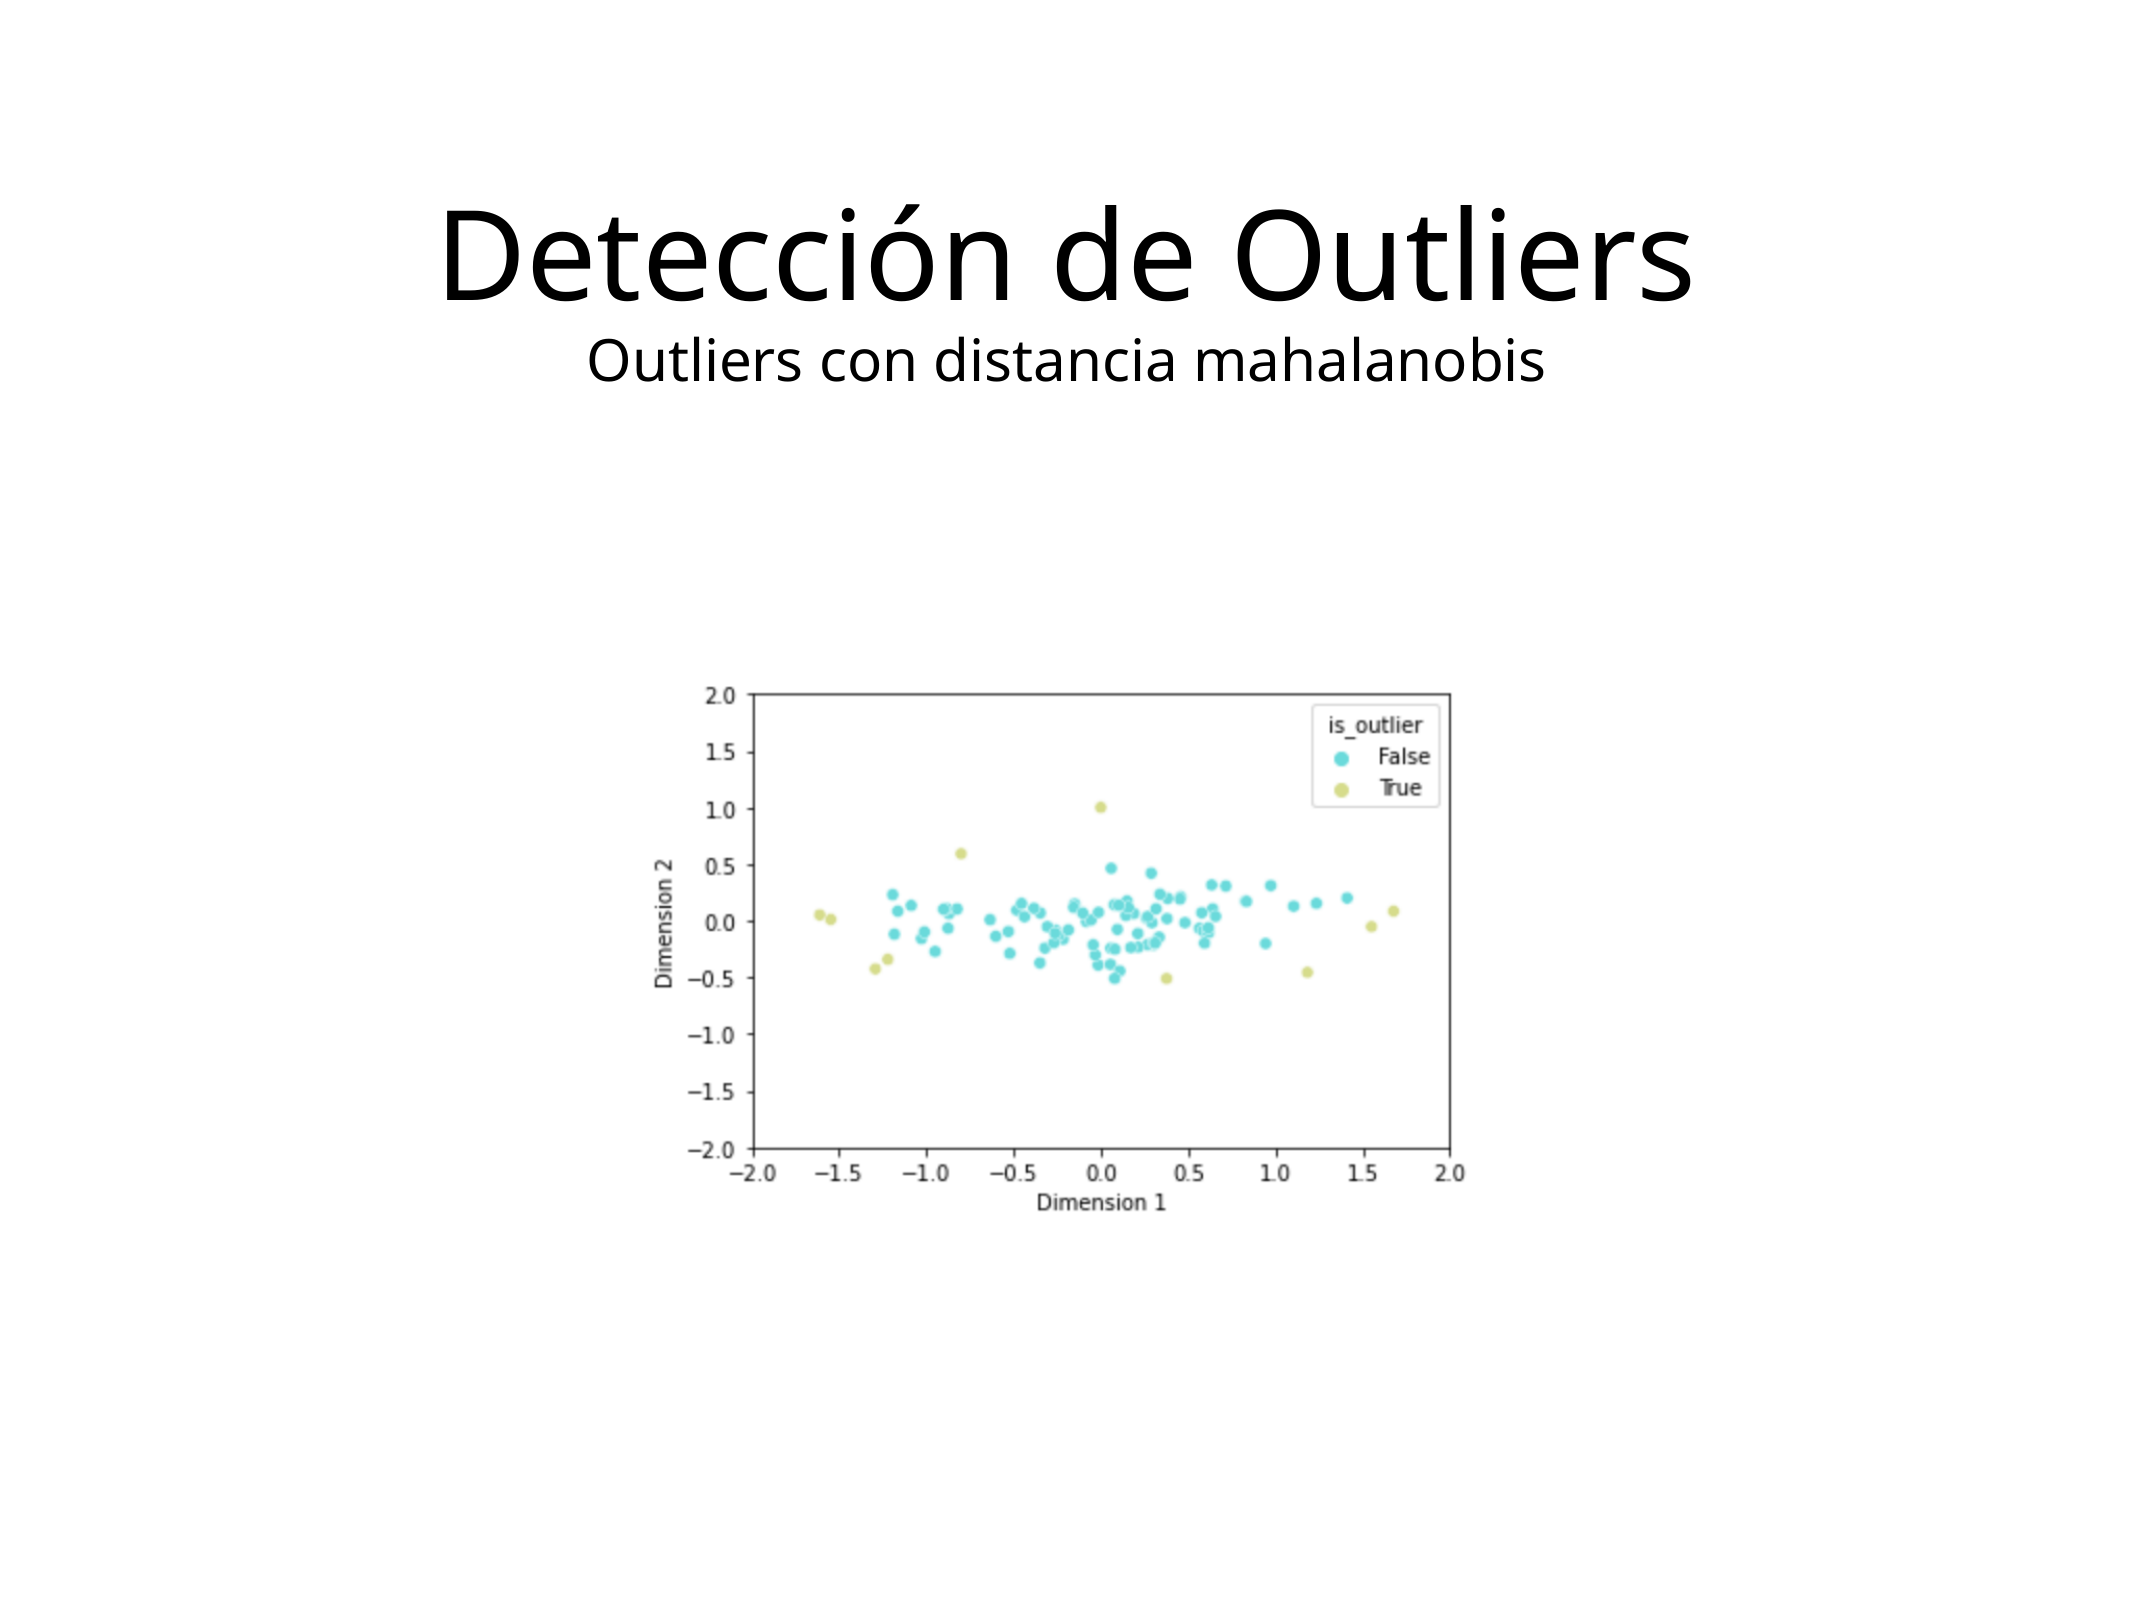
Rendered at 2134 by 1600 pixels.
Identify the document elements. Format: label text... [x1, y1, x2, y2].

text_box Outliers con distancia mahalanobis [373, 314, 1760, 402]
picture [609, 660, 1525, 1228]
text_box Detección de Outliers [427, 166, 1706, 314]
